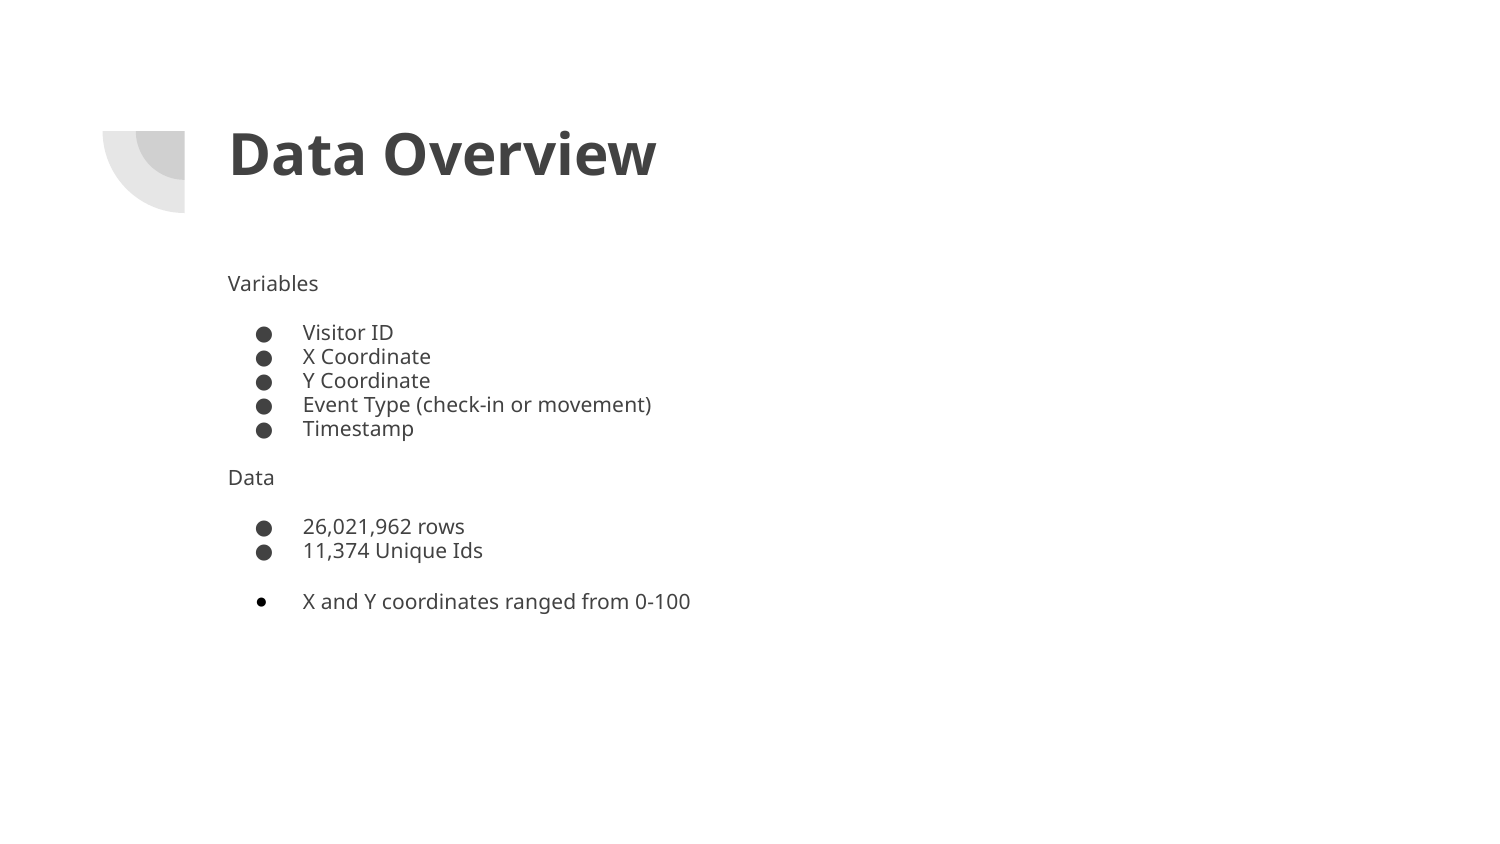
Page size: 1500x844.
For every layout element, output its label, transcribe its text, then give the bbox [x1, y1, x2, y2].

title Data Overview [213, 98, 1368, 257]
list Variables Visitor ID X Coordinate Y Coordinate Event Type (check-in or movement) Timestamp Data 26,021,962 rows 11,374 Unique Ids X and Y coordinates ranged from 0-100 [212, 257, 1368, 614]
